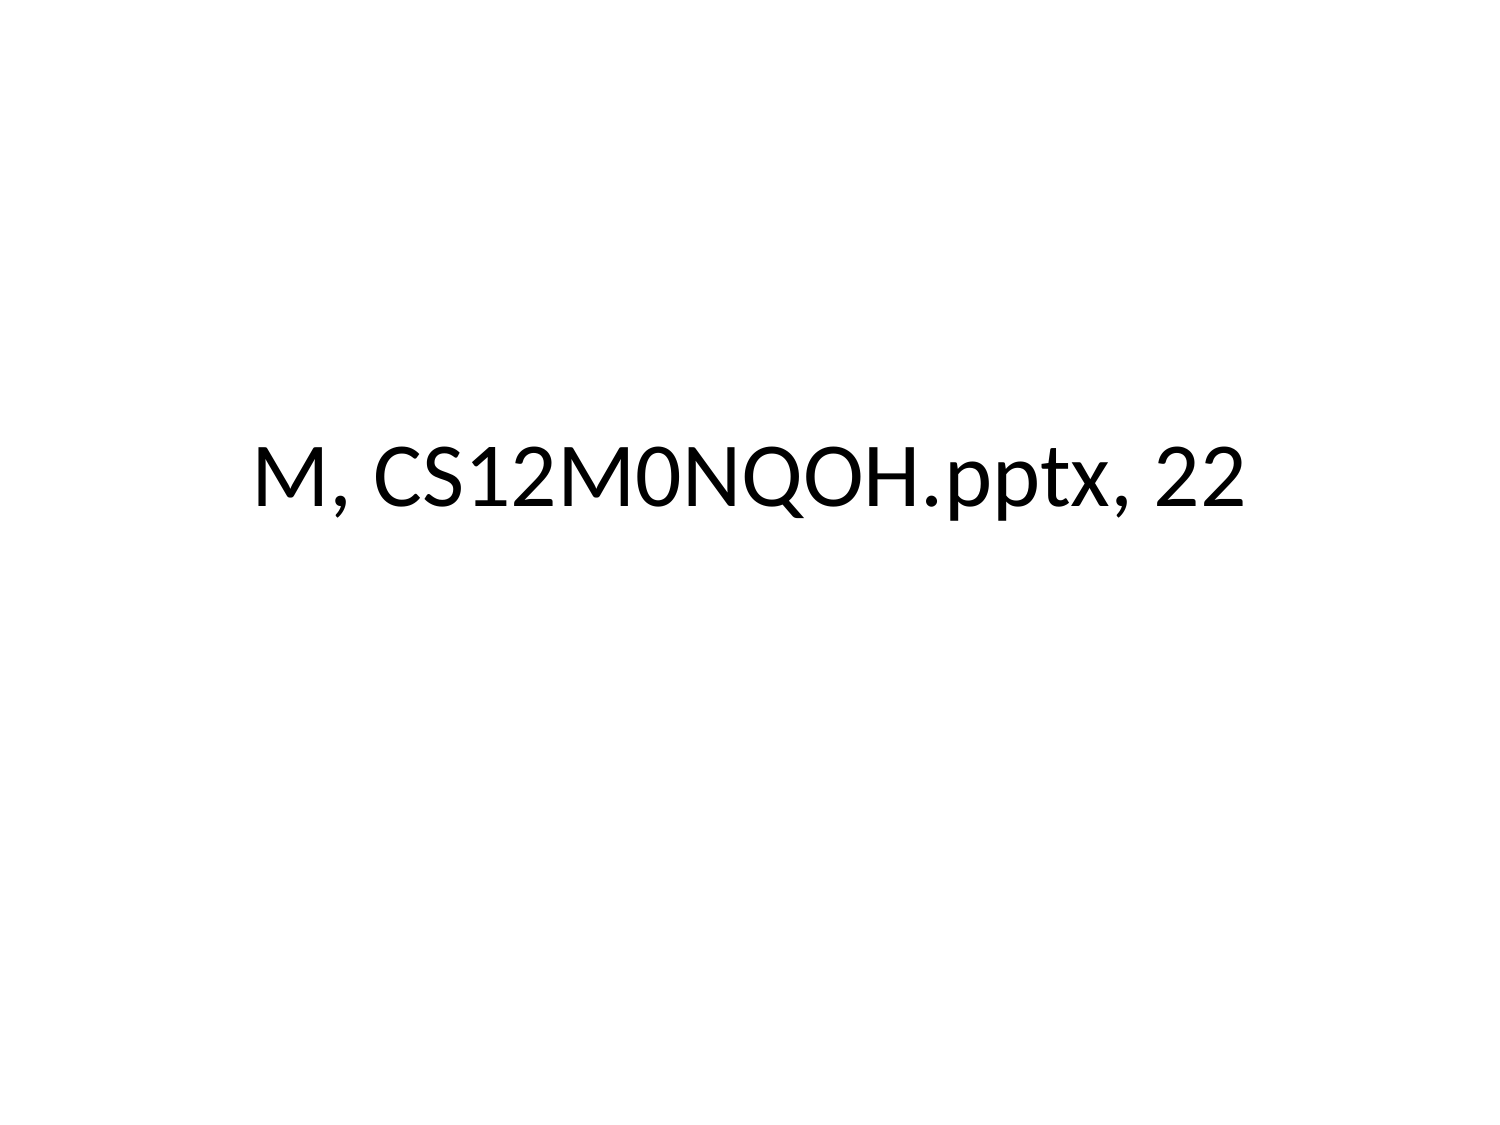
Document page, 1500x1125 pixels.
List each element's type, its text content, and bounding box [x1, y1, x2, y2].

title M, CS12M0NQOH.pptx, 22 [112, 349, 1388, 591]
